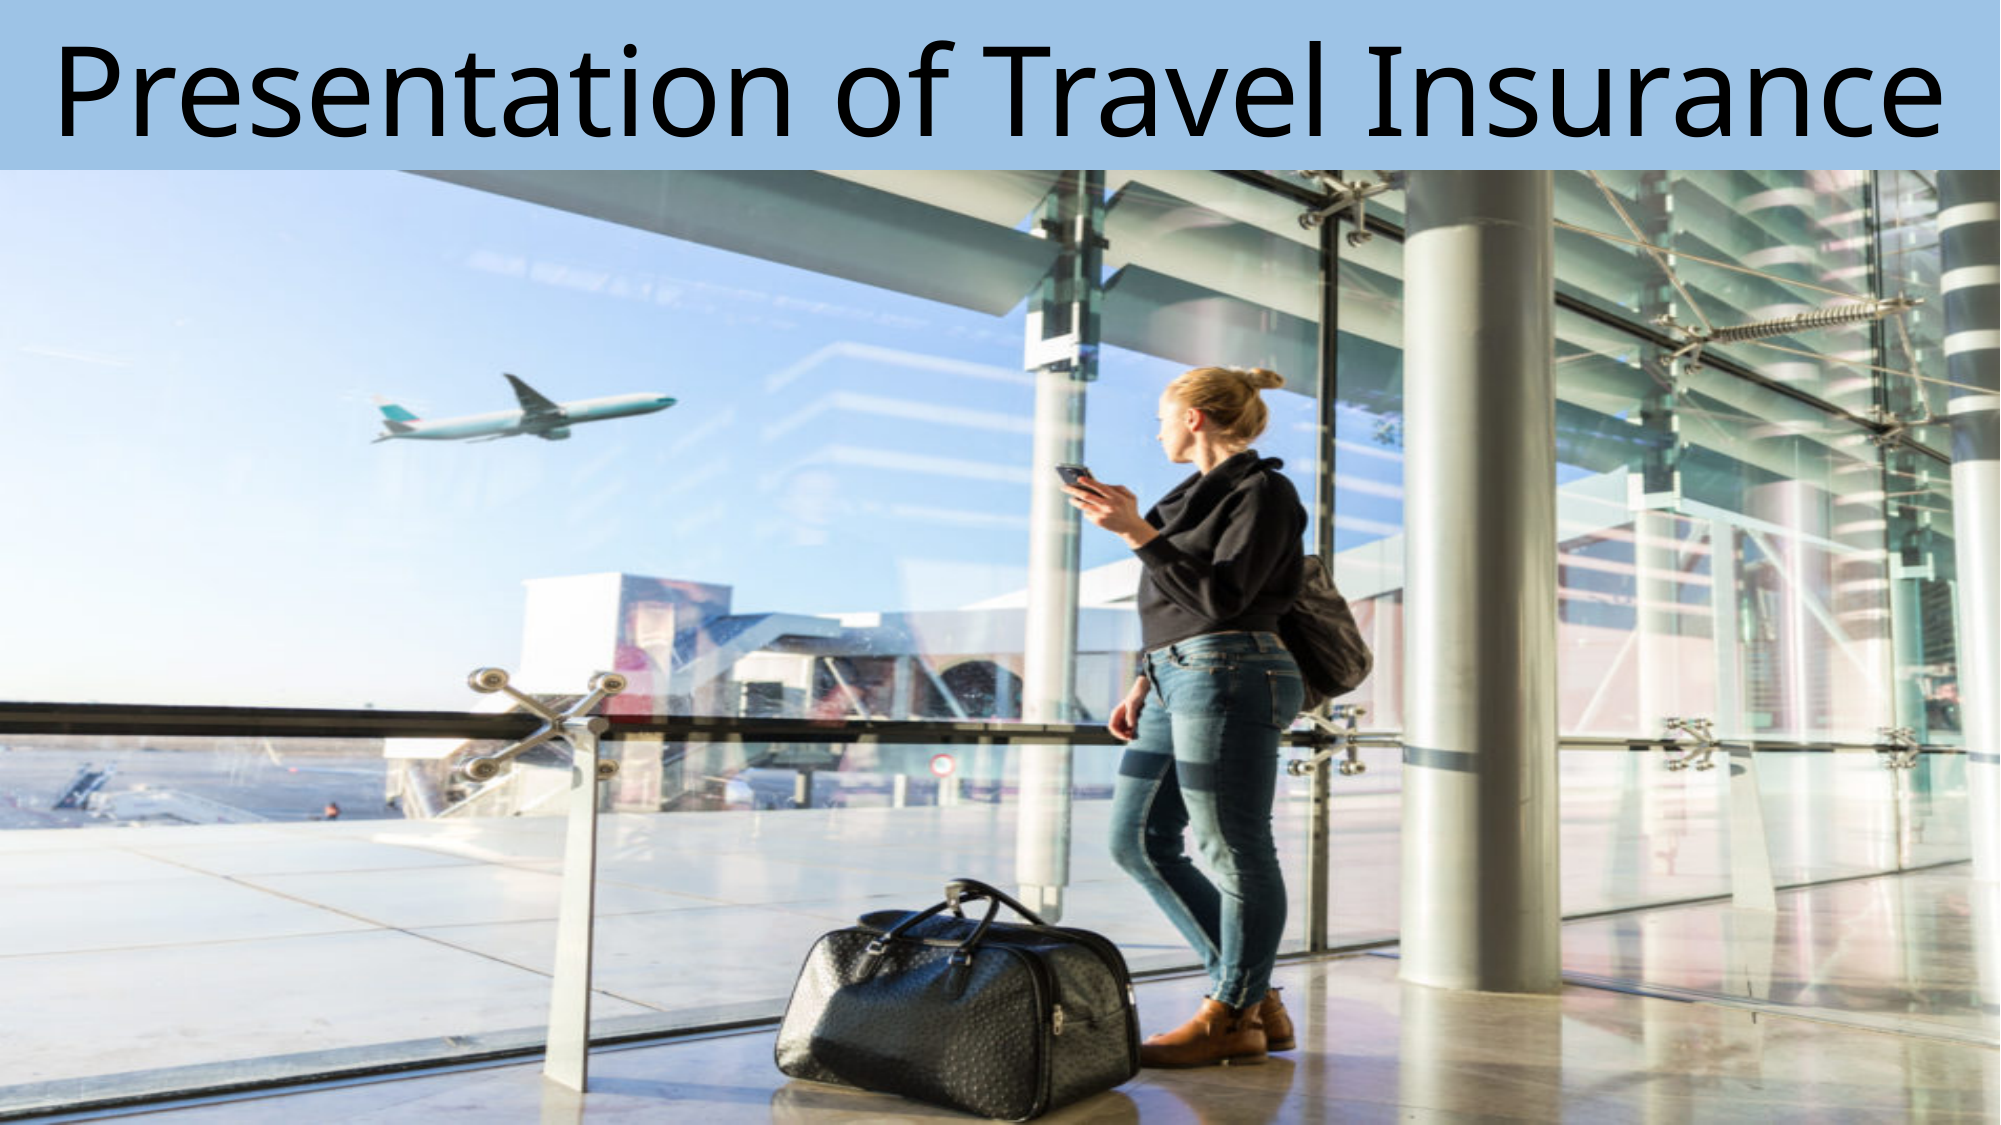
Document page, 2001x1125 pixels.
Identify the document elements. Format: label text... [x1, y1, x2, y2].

title Presentation of Travel Insurance [0, 0, 2000, 170]
picture [0, 170, 2000, 1125]
